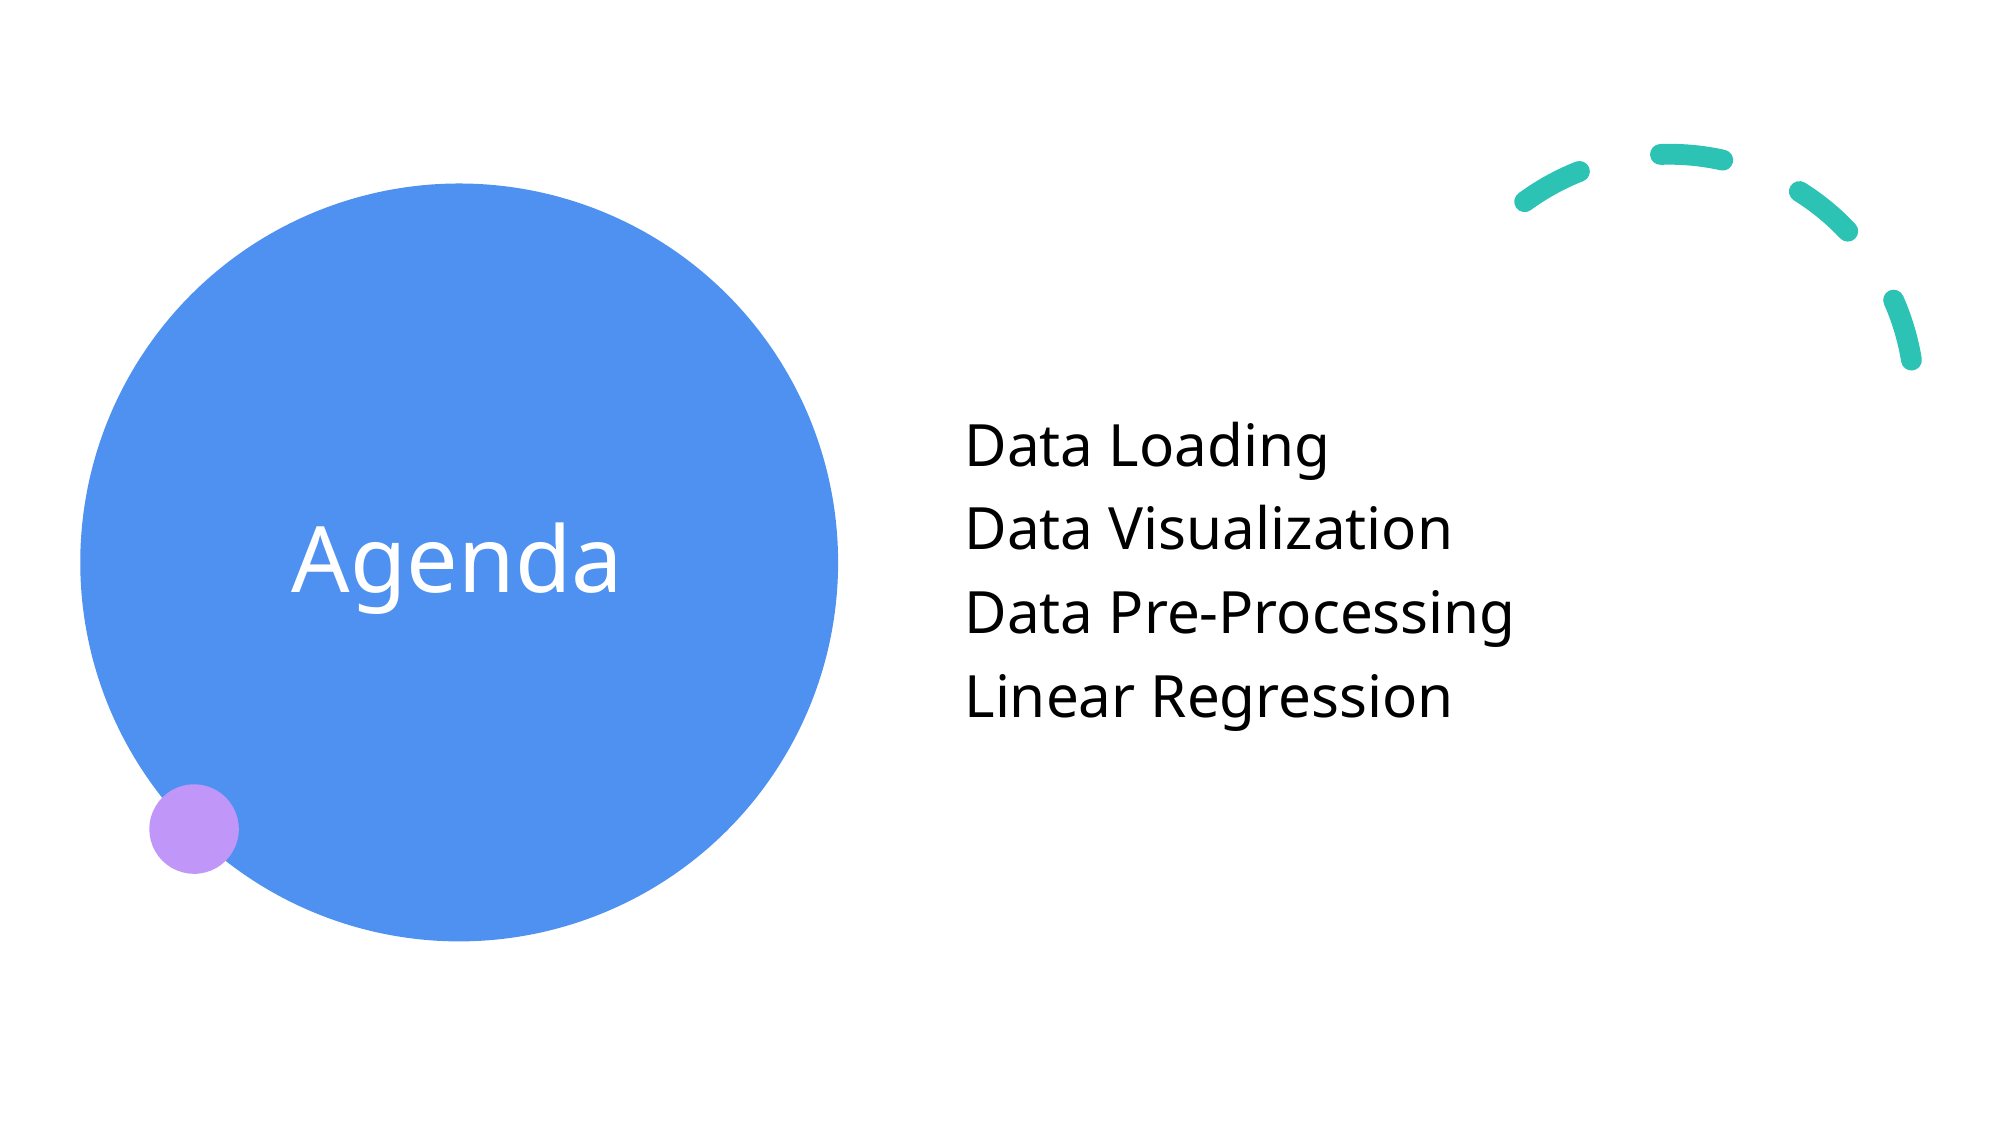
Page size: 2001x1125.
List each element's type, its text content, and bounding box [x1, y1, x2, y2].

title Agenda [191, 229, 723, 897]
list Data Loading Data Visualization Data Pre-Processing Linear Regression [949, 250, 1788, 896]
